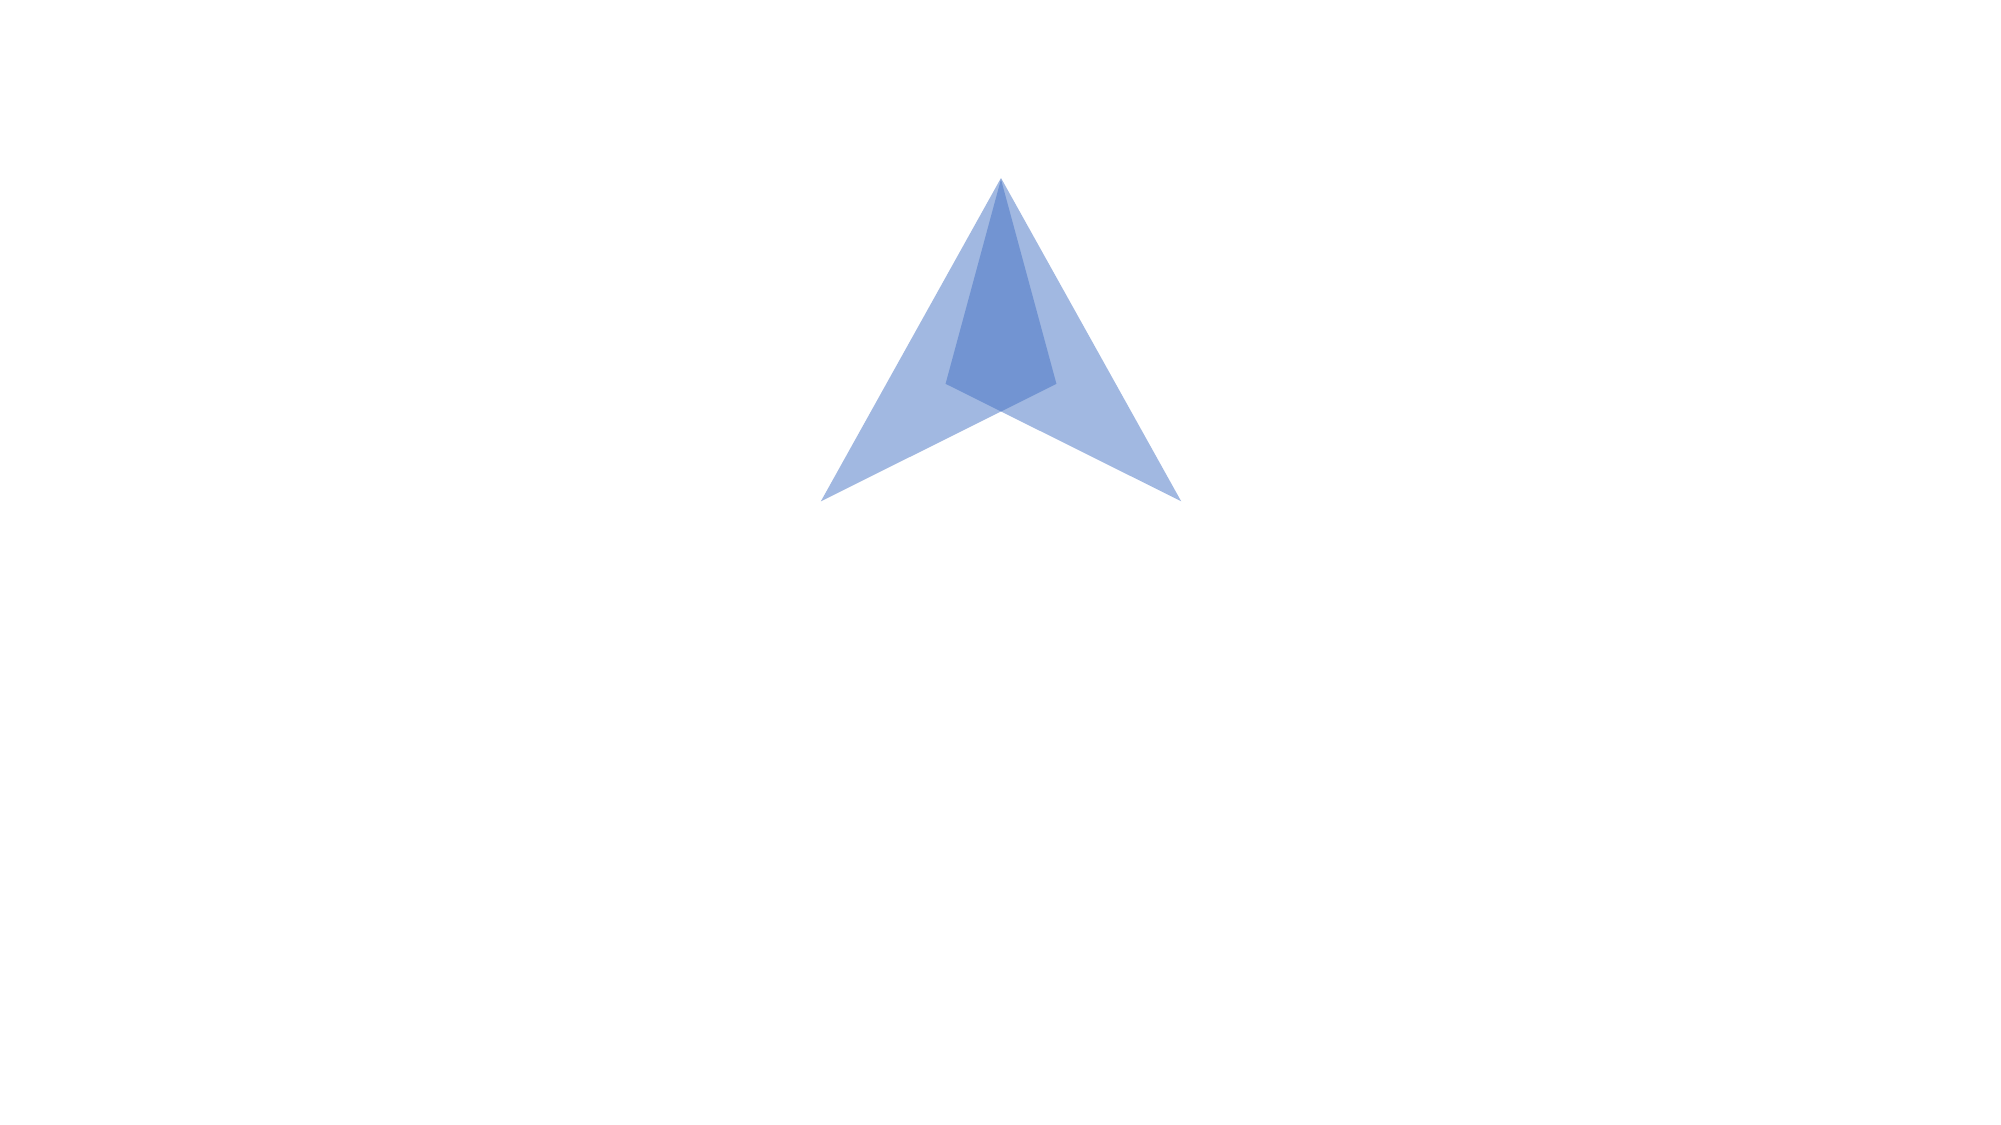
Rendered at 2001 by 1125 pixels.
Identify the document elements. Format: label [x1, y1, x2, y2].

text_box [1001, 177, 1184, 504]
text_box [818, 175, 1058, 504]
